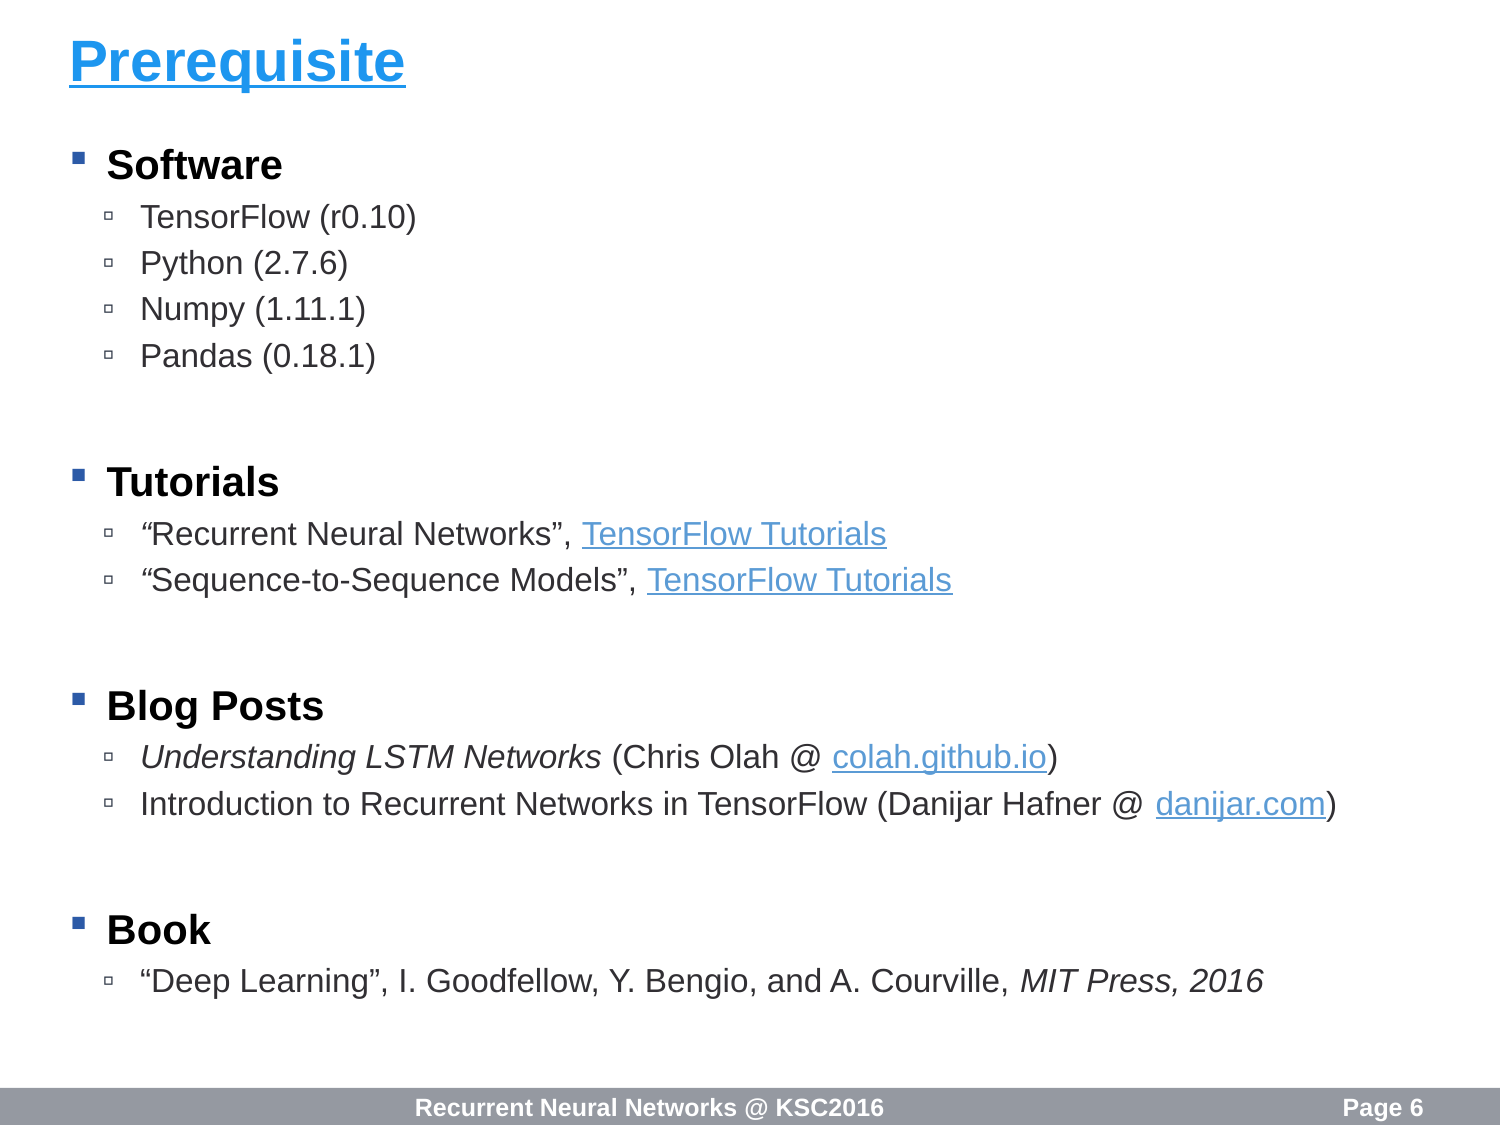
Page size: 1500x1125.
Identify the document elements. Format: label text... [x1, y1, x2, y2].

title Prerequisite [54, 0, 1446, 126]
footer Recurrent Neural Networks @ KSC2016 [0, 1087, 1301, 1125]
list Software TensorFlow (r0.10) Python (2.7.6) Numpy (1.11.1) Pandas (0.18.1) Tutorials “Recurrent Neural Networks”, TensorFlow Tutorials “Sequence-to-Sequence Models”, TensorFlow Tutorials Blog Posts Understanding LSTM Networks (Chris Olah @ colah.github.io) Introduction to Recurrent Networks in TensorFlow (Danijar Hafner @ danijar.com) Book “Deep Learning”, I. Goodfellow, Y. Bengio, and A. Courville, MIT Press, 2016 [54, 136, 1446, 1030]
slide_number Page 6 [1301, 1087, 1446, 1125]
